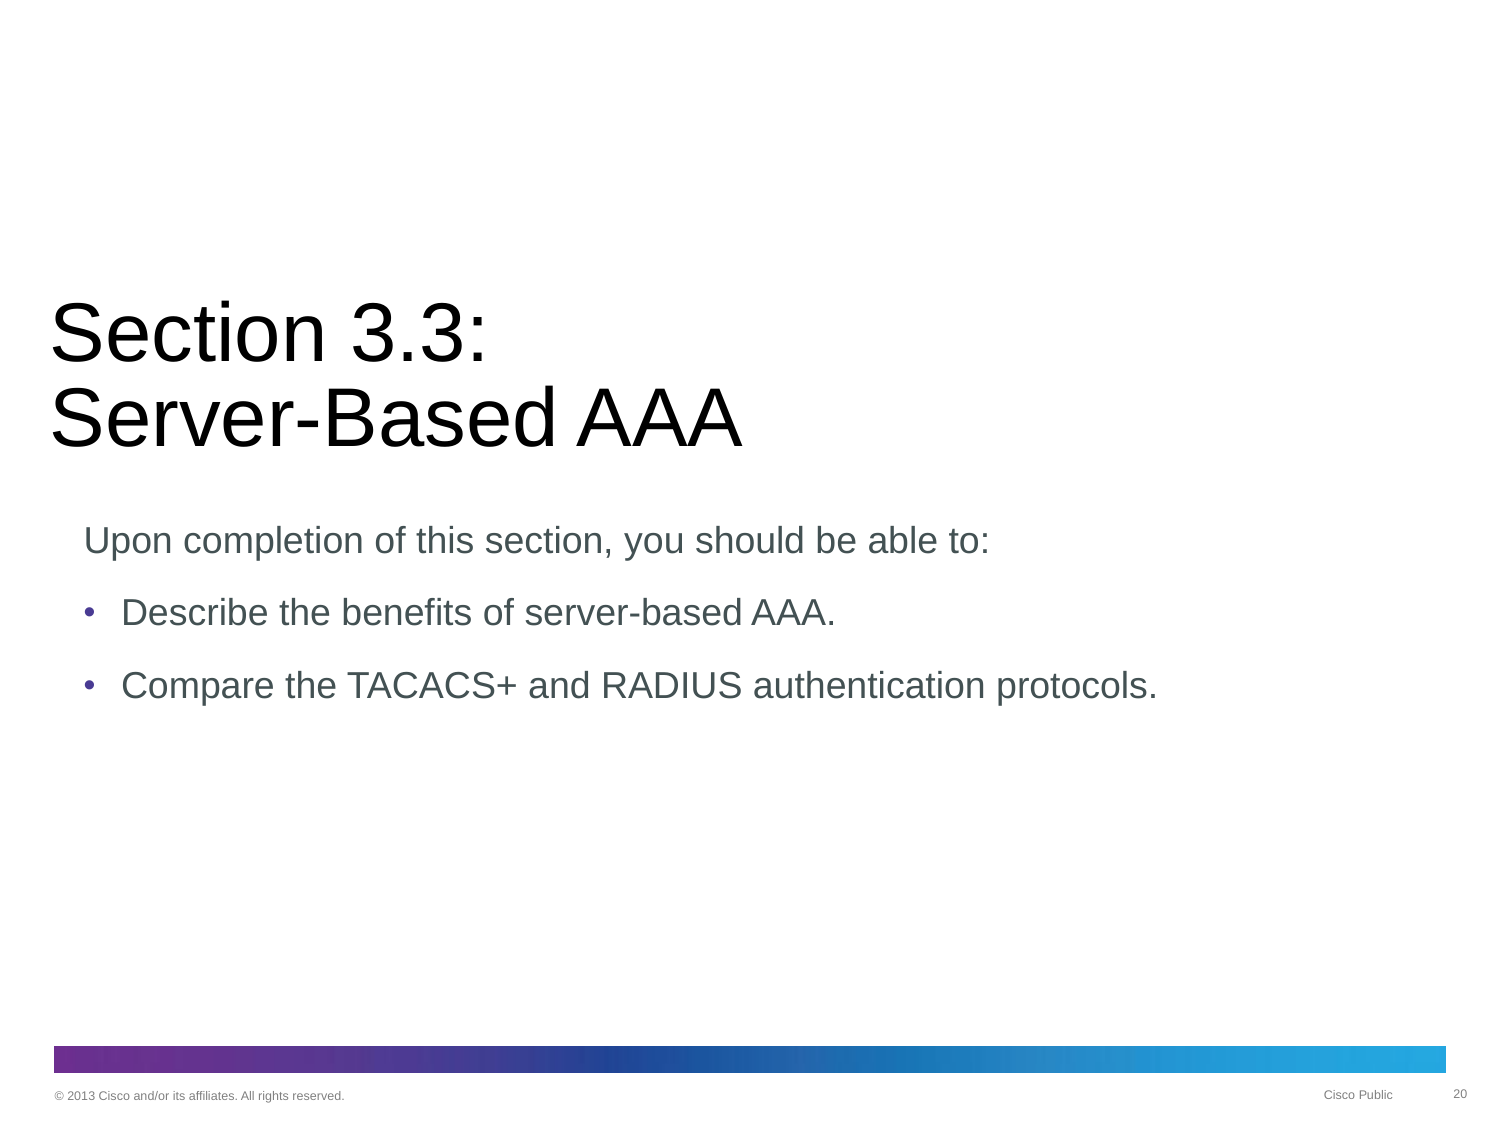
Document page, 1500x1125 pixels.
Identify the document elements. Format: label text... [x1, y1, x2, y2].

picture [54, 1046, 1446, 1073]
text_box Upon completion of this section, you should be able to: Describe the benefits of server-based AAA. Compare the TACACS+ and RADIUS authentication protocols. [68, 511, 1476, 844]
title Section 3.3: Server-Based AAA [36, 278, 1368, 471]
